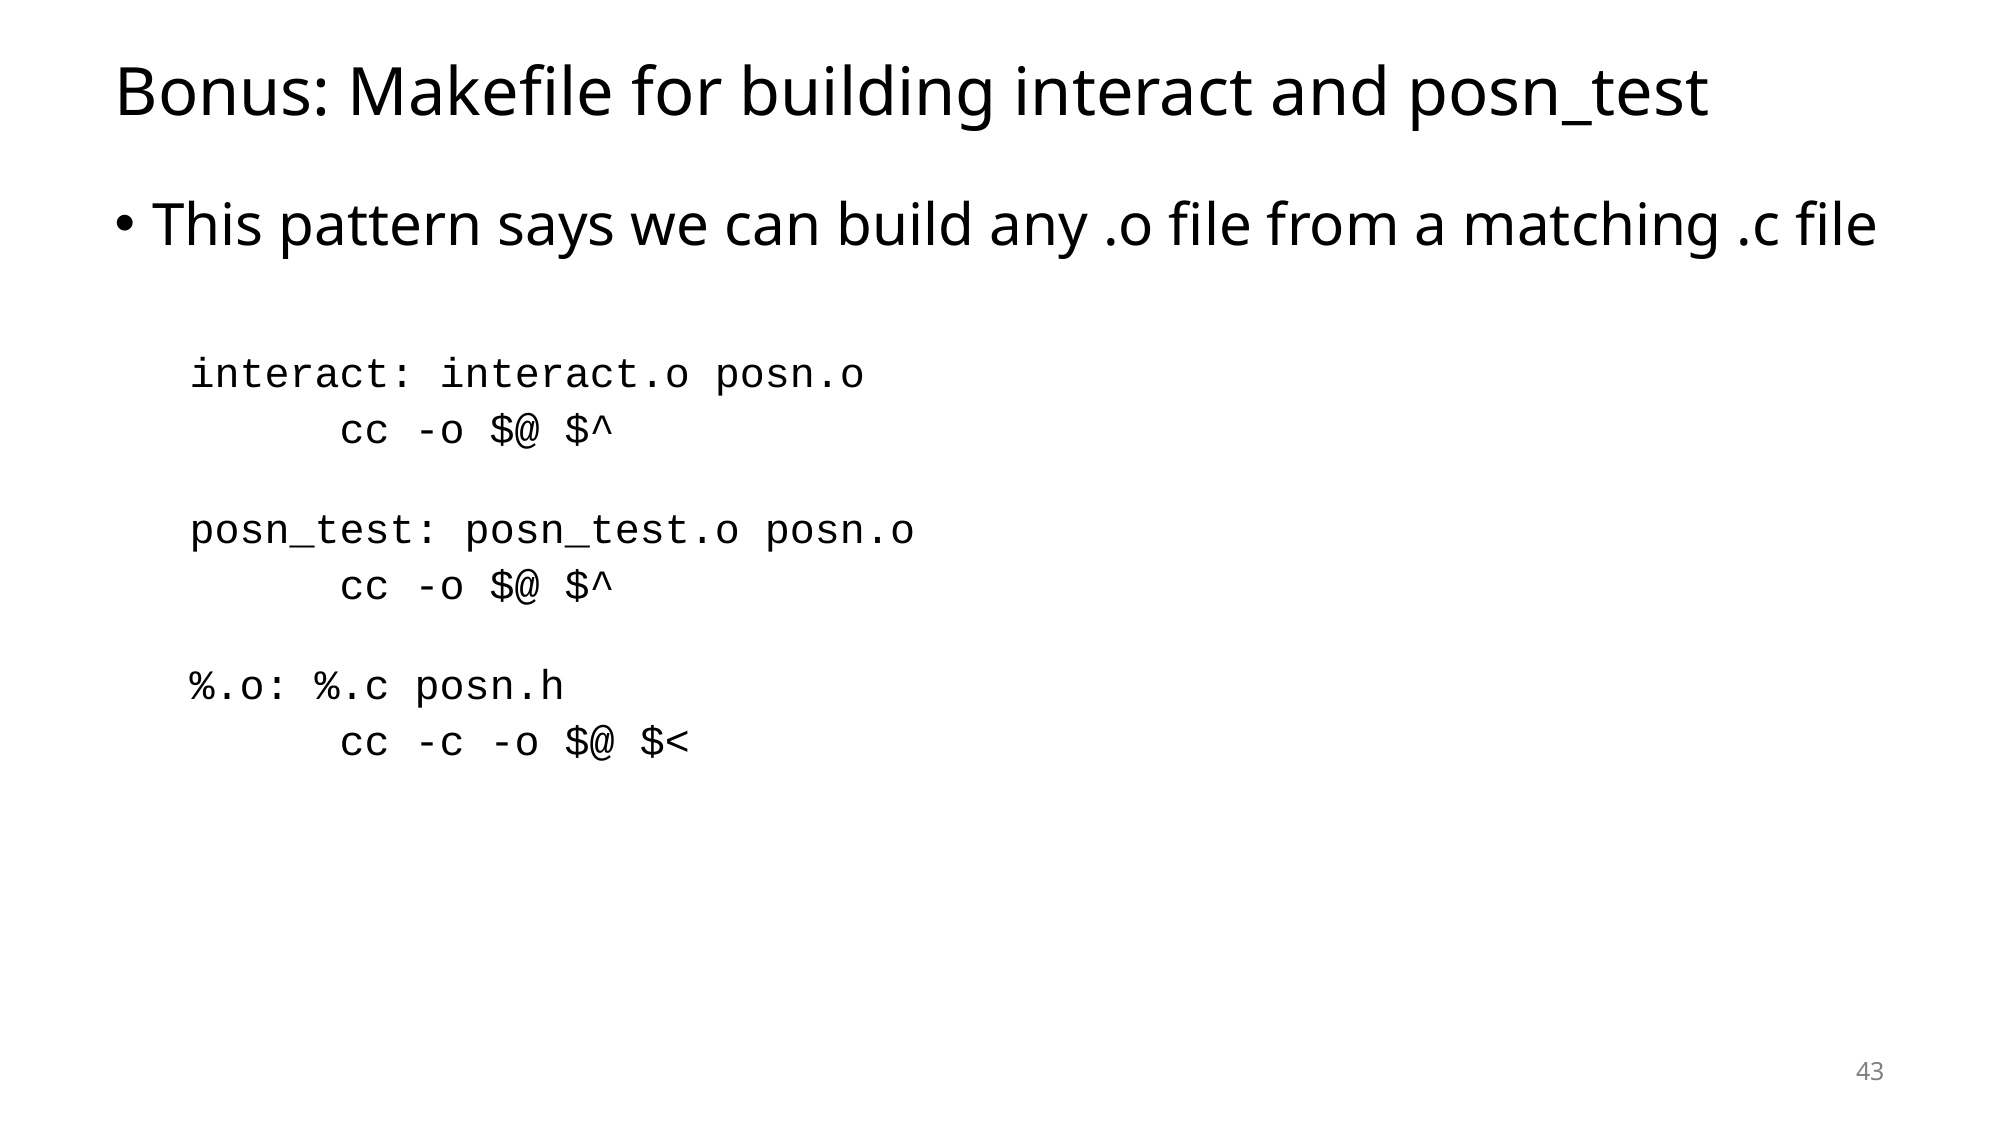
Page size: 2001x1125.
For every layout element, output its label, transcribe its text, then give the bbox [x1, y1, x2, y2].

slide_number 43 [1749, 1042, 1900, 1103]
title Bonus: Makefile for building interact and posn_test [99, 37, 1900, 150]
list This pattern says we can build any .o file from a matching .c file interact: interact.o posn.o cc ‑o $@ $^ posn_test: posn_test.o posn.o cc ‑o $@ $^ %.o: %.c posn.h cc ‑c ‑o $@ $< [99, 187, 1942, 1013]
